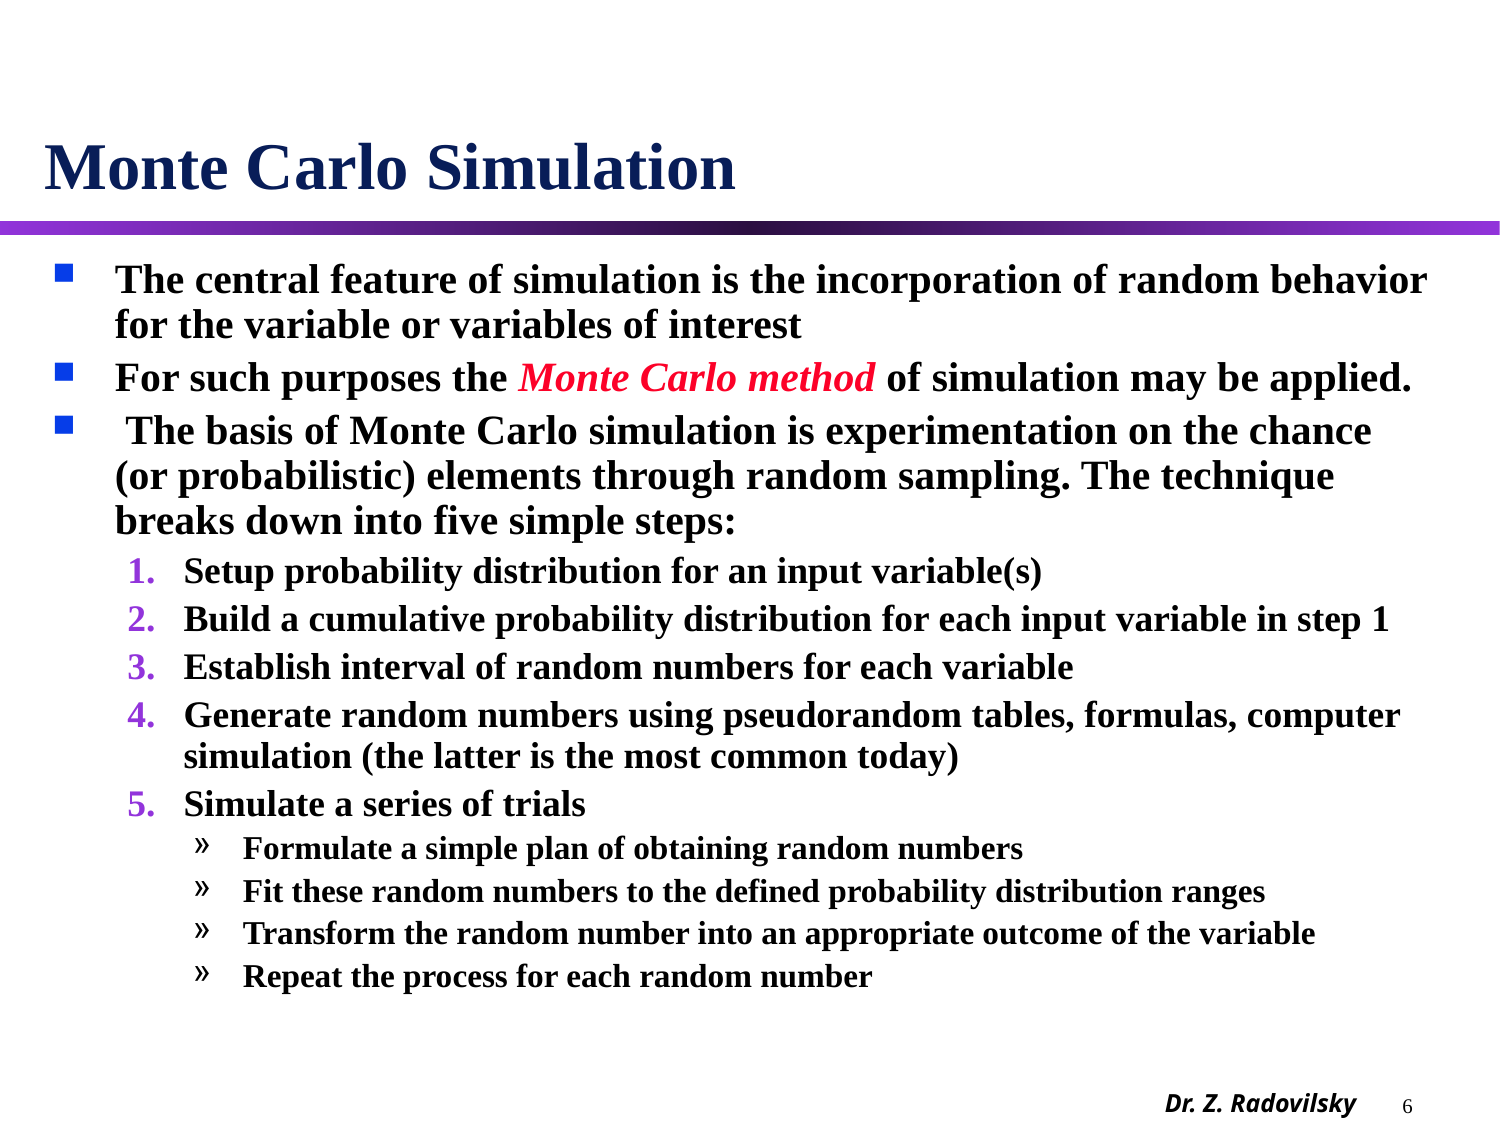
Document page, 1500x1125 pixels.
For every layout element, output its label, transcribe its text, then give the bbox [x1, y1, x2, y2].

list The central feature of simulation is the incorporation of random behavior for the variable or variables of interest For such purposes the Monte Carlo method of simulation may be applied. The basis of Monte Carlo simulation is experimentation on the chance (or probabilistic) elements through random sampling. The technique breaks down into five simple steps: Setup probability distribution for an input variable(s) Build a cumulative probability distribution for each input variable in step 1 Establish interval of random numbers for each variable Generate random numbers using pseudorandom tables, formulas, computer simulation (the latter is the most common today) Simulate a series of trials Formulate a simple plan of obtaining random numbers Fit these random numbers to the defined probability distribution ranges Transform the random number into an appropriate outcome of the variable Repeat the process for each random number [37, 249, 1451, 1038]
title Monte Carlo Simulation [29, 24, 1471, 211]
